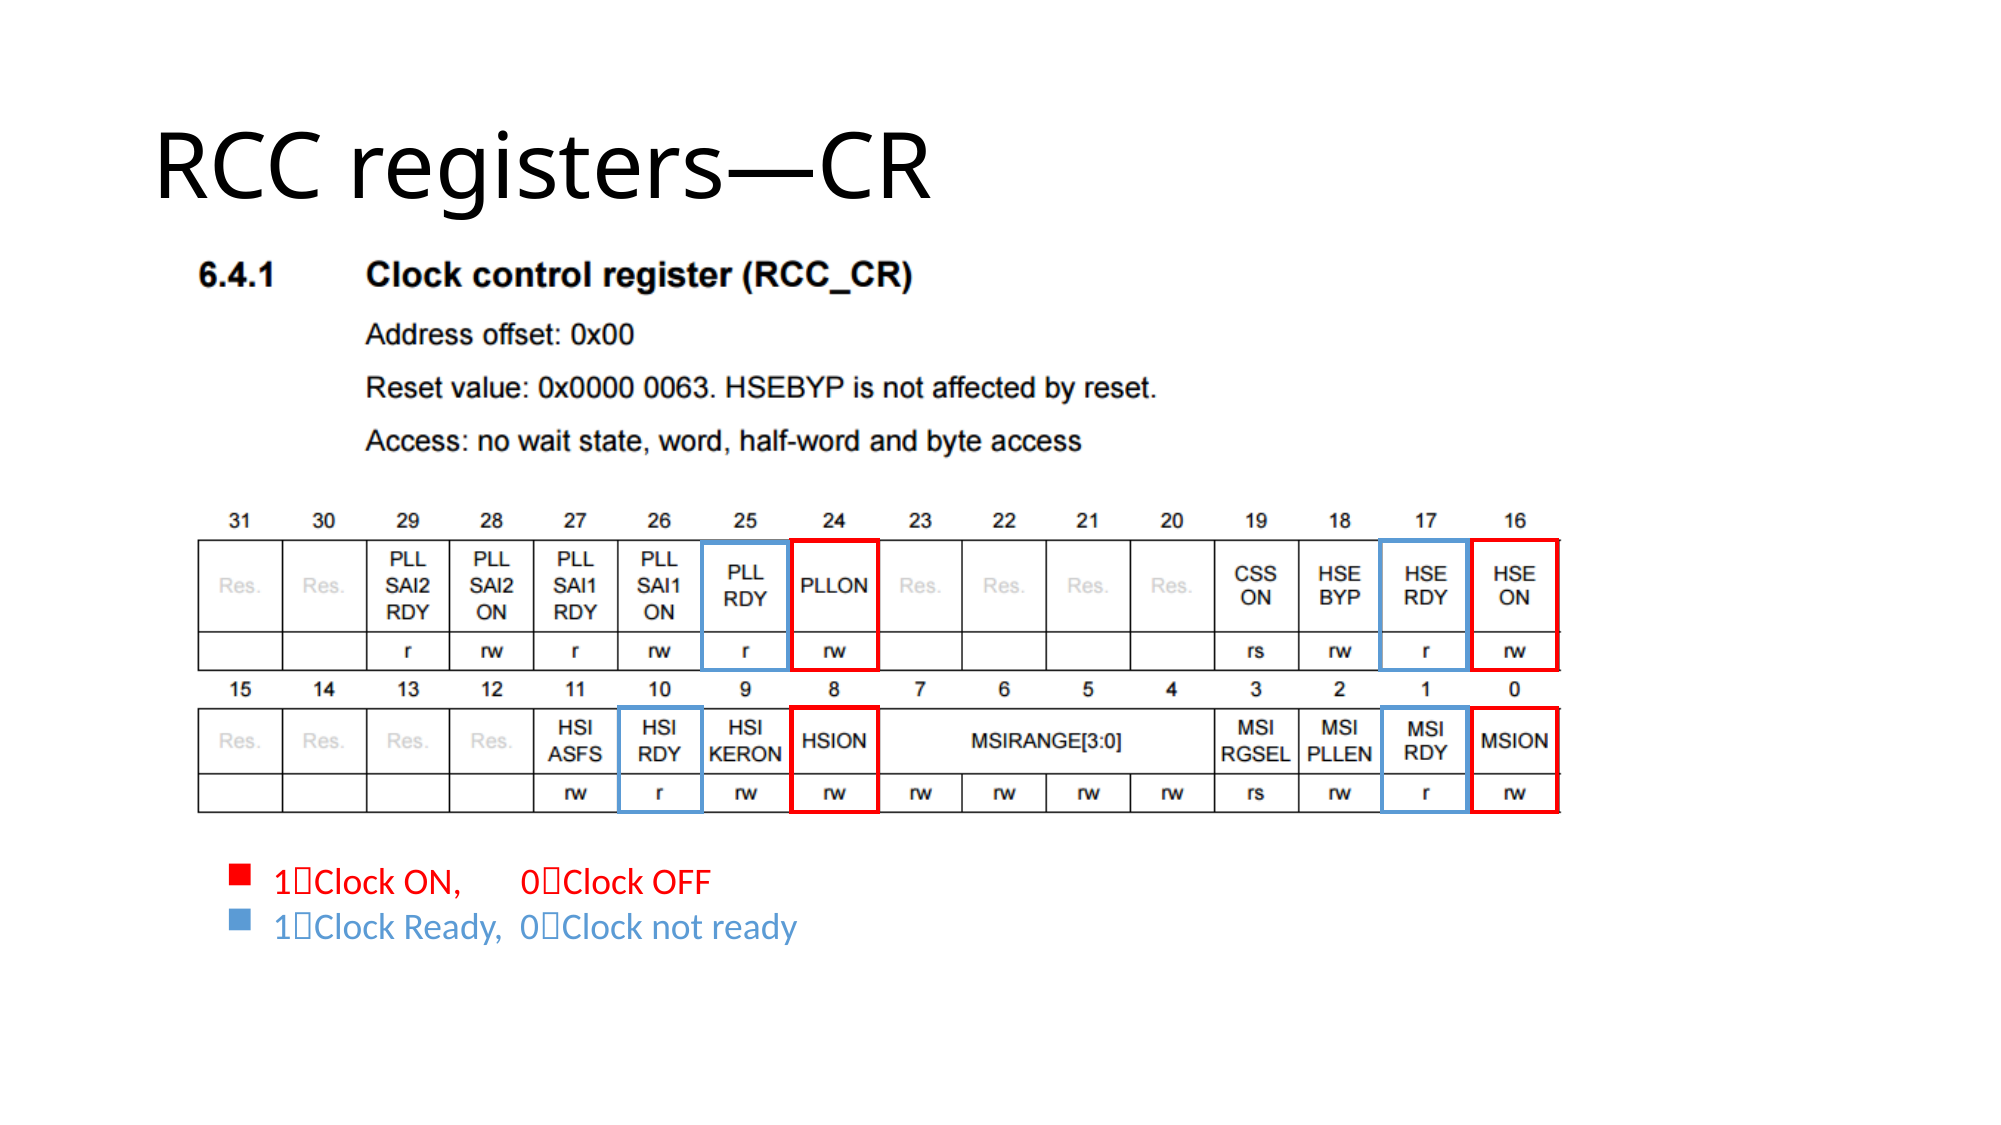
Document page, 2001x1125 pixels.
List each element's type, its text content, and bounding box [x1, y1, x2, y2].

title RCC registers—CR [137, 59, 1863, 278]
picture [189, 250, 1576, 828]
text_box 1Clock ON, 0Clock OFF 1Clock Ready, 0Clock not ready [211, 849, 813, 955]
